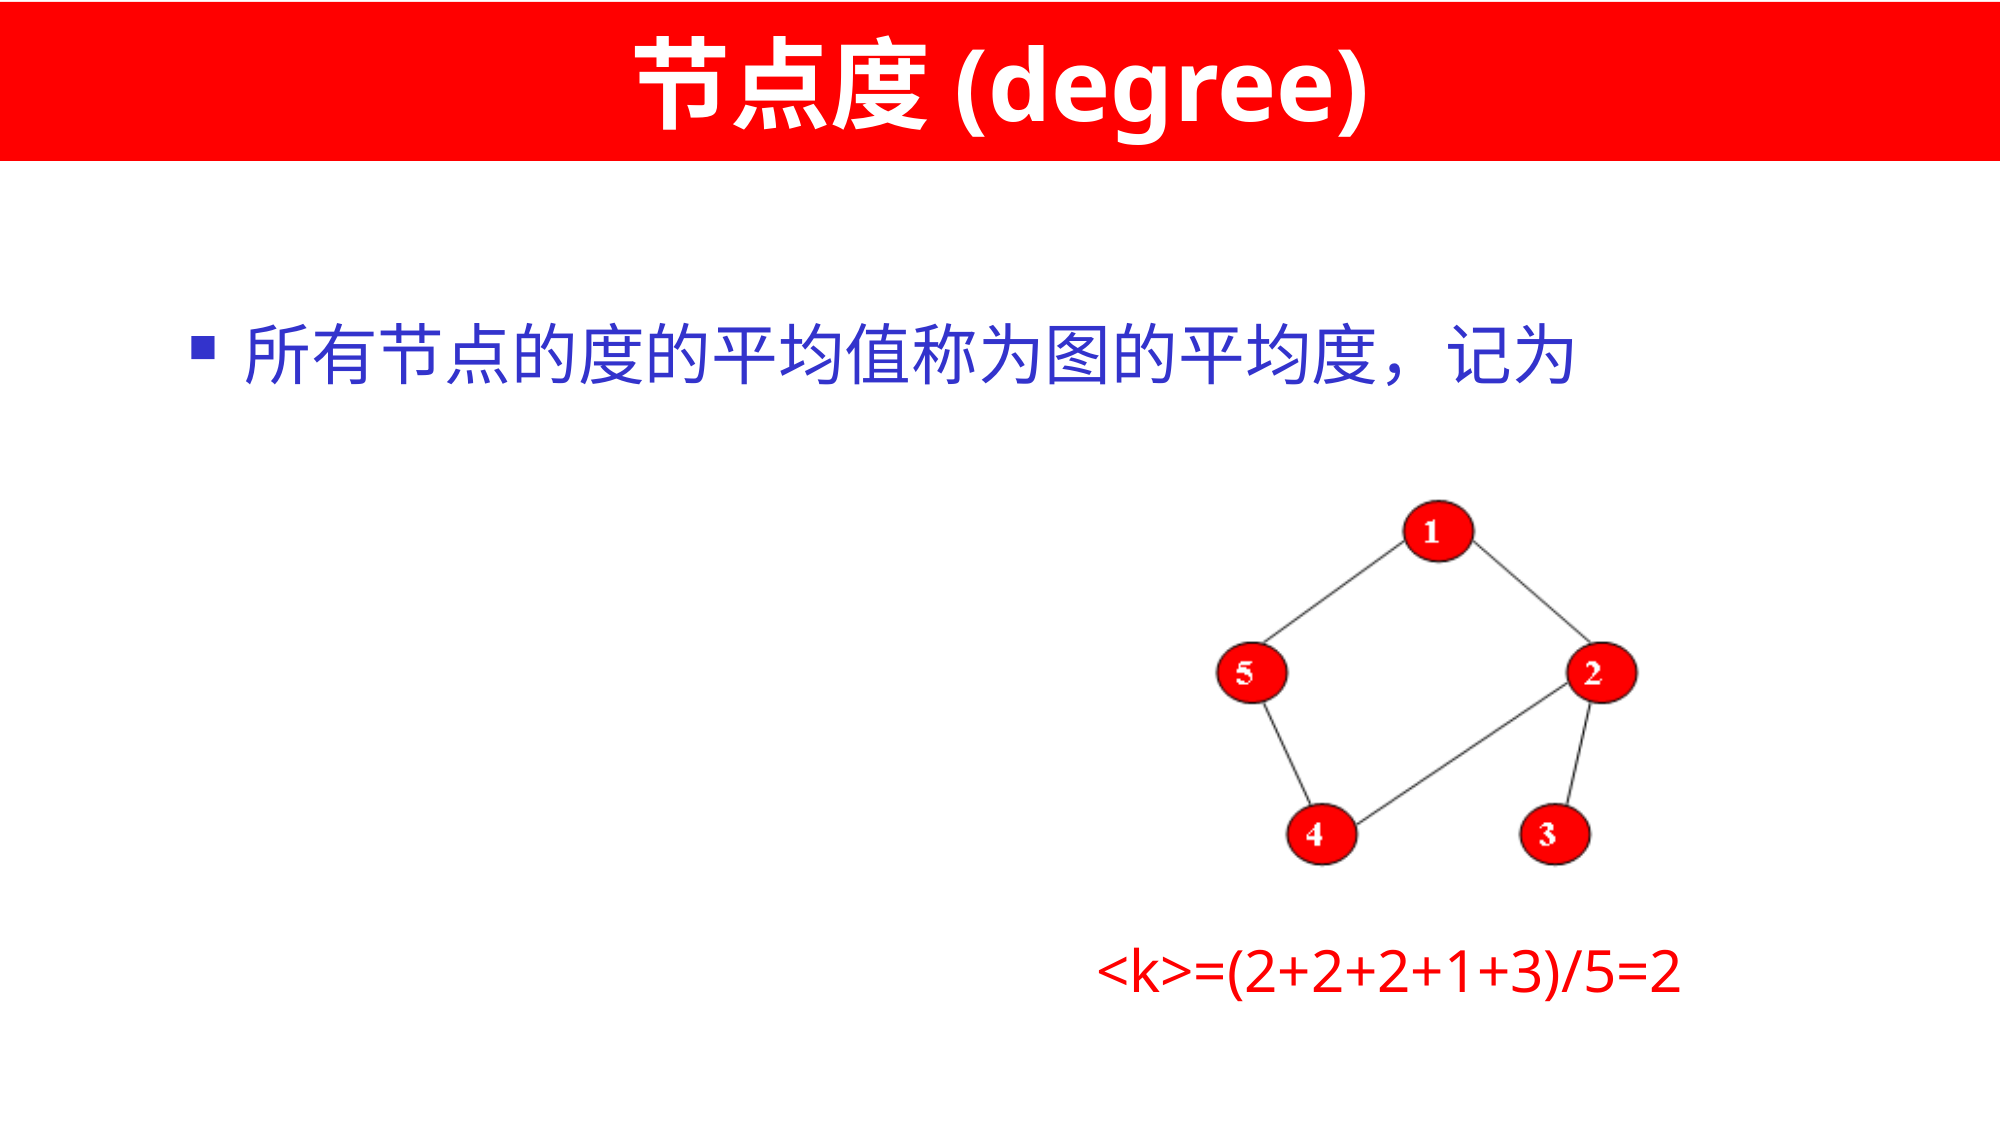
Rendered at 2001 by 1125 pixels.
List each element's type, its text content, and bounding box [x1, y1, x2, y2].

title 节点度(degree) [0, 1, 2000, 162]
picture [1208, 481, 1649, 887]
text_box <k>=(2+2+2+1+3)/5=2 [999, 927, 1780, 1012]
